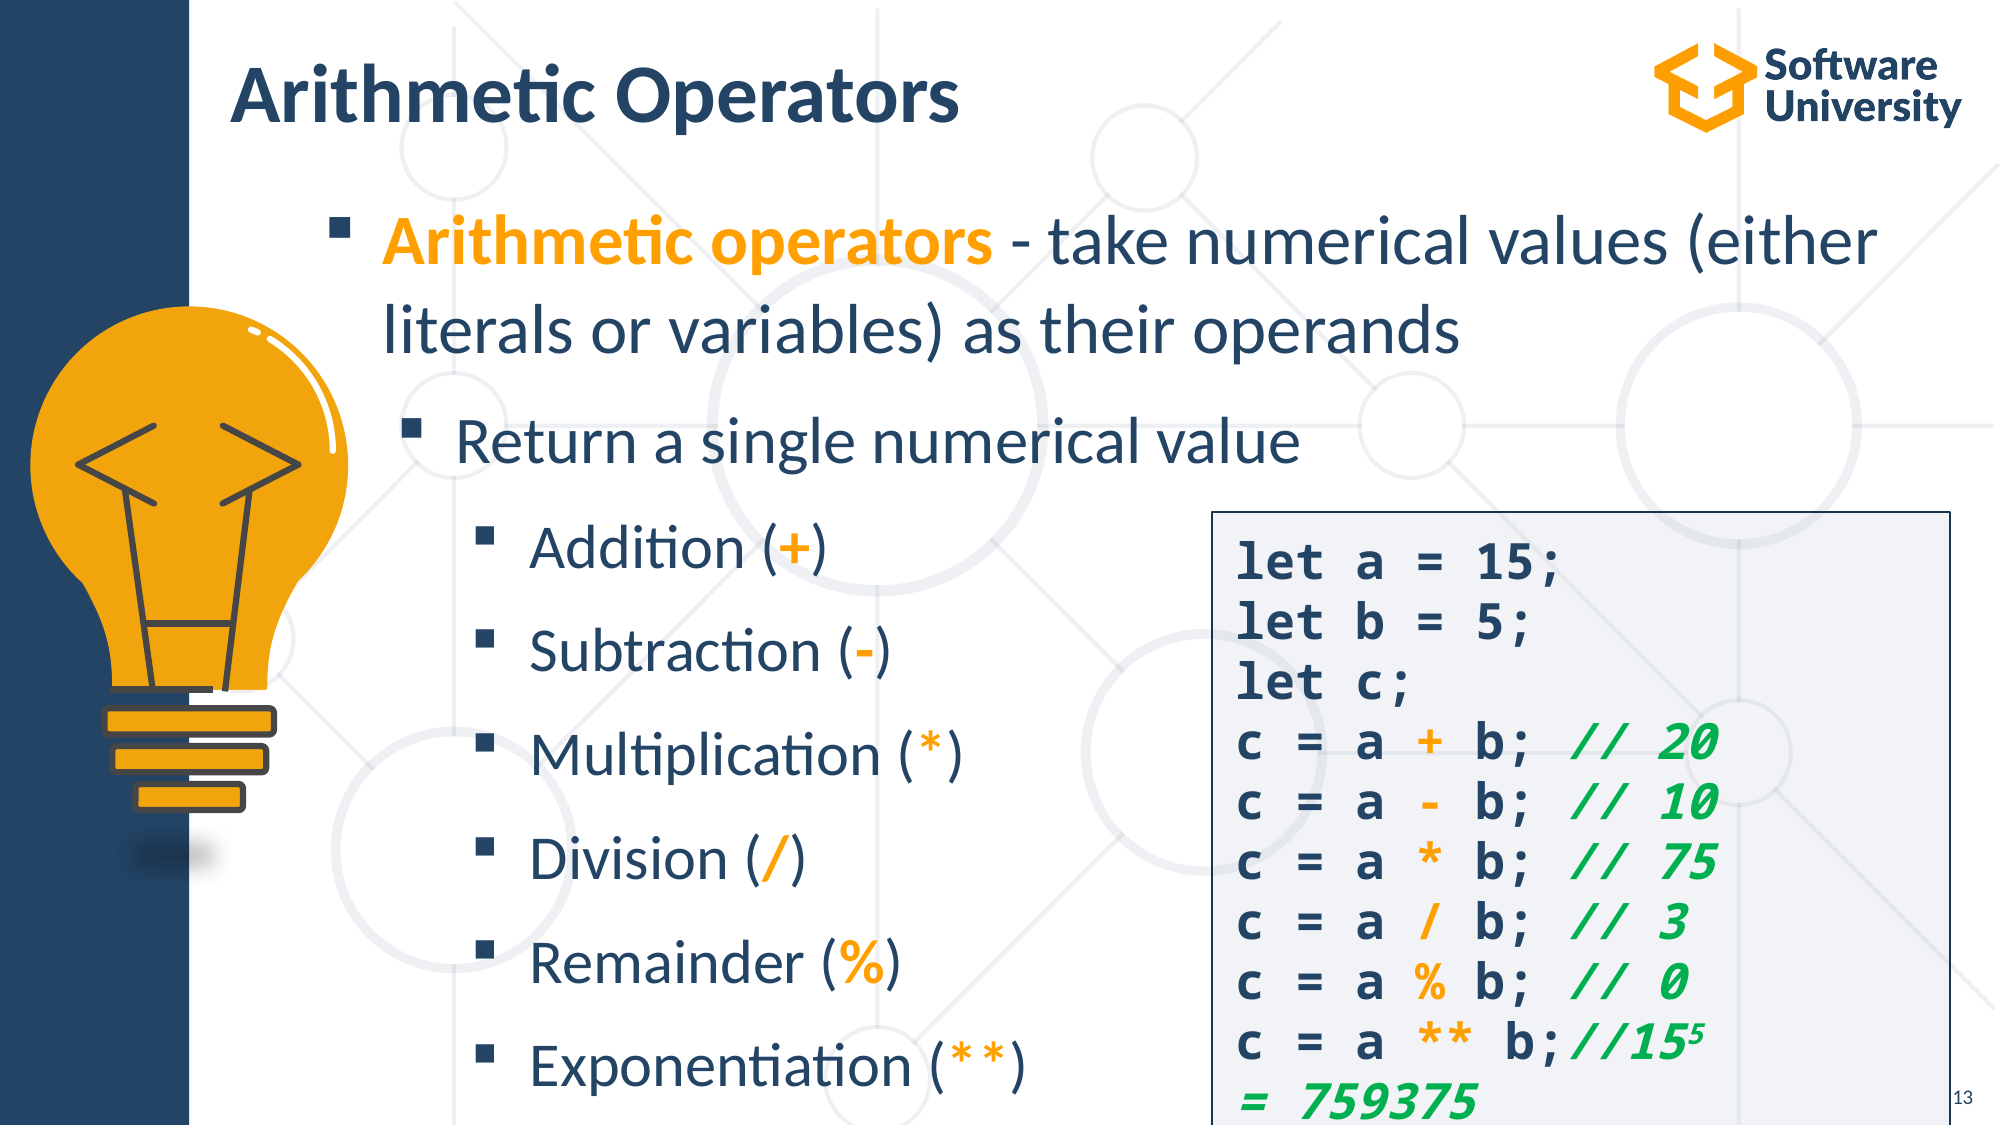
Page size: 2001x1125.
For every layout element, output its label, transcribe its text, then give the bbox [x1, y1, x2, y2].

title Arithmetic Operators [212, 16, 1628, 162]
picture [1641, 31, 1973, 145]
text_box let a = 15; let b = 5; let c; c = a + b; // 20 c = a - b; // 10 c = a * b; // 75 c = a / b; // 3 c = a % b; // 0 c = a ** b;//155 = 759375 [1212, 511, 1950, 1125]
list Arithmetic operators - take numerical values (either literals or variables) as their operands Return a single numerical value Addition (+) Subtraction (-) Multiplication (*) Division (/) Remainder (%) Exponentiation (**) [306, 183, 1968, 1094]
slide_number 13 [1927, 1067, 1989, 1117]
